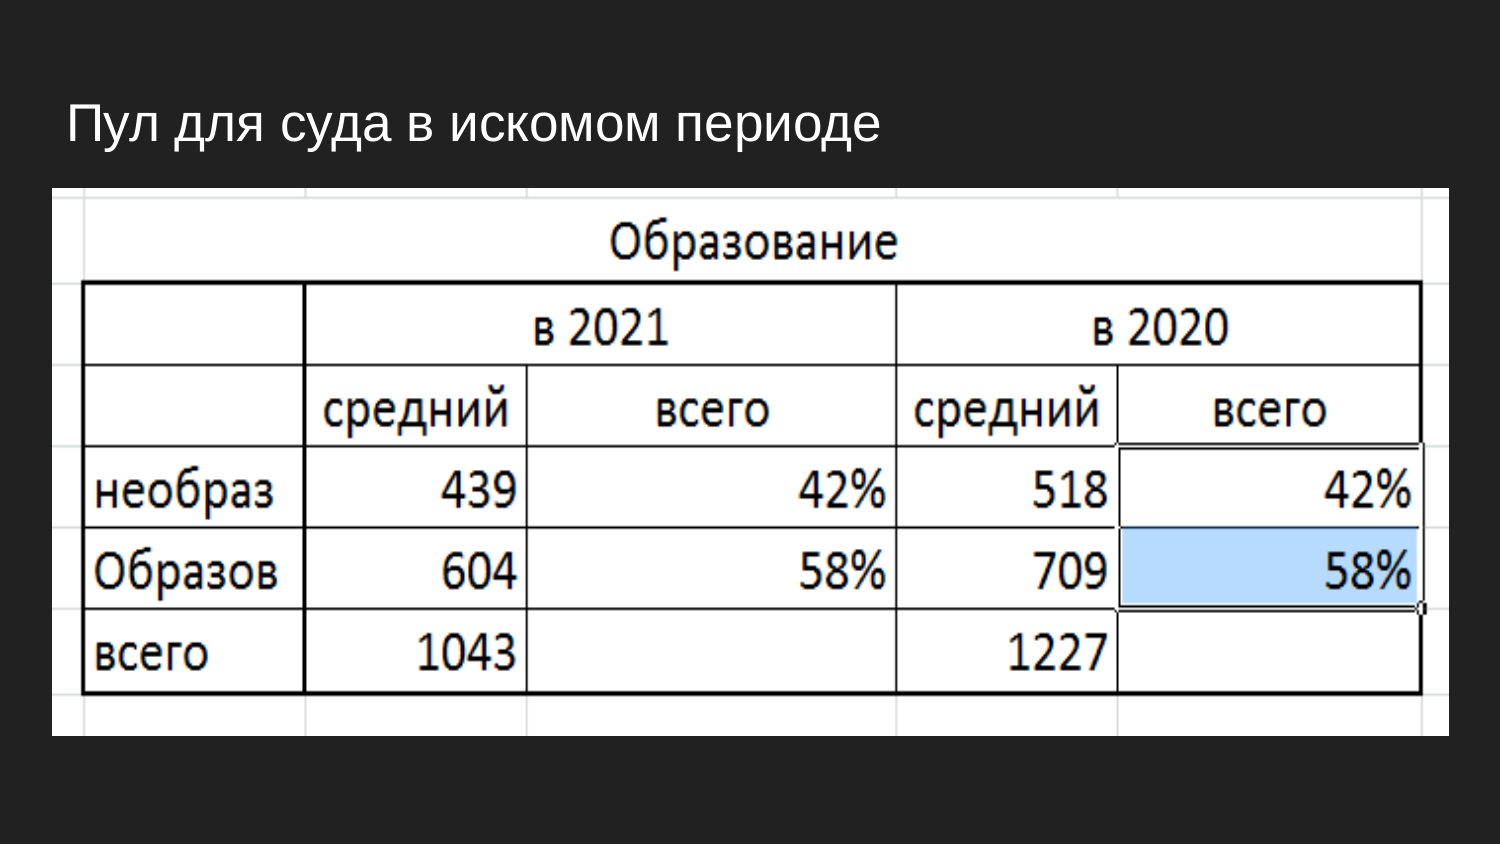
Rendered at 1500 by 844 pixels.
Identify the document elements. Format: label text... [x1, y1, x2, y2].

picture [52, 188, 1450, 737]
title Пул для суда в искомом периоде [51, 72, 1449, 167]
